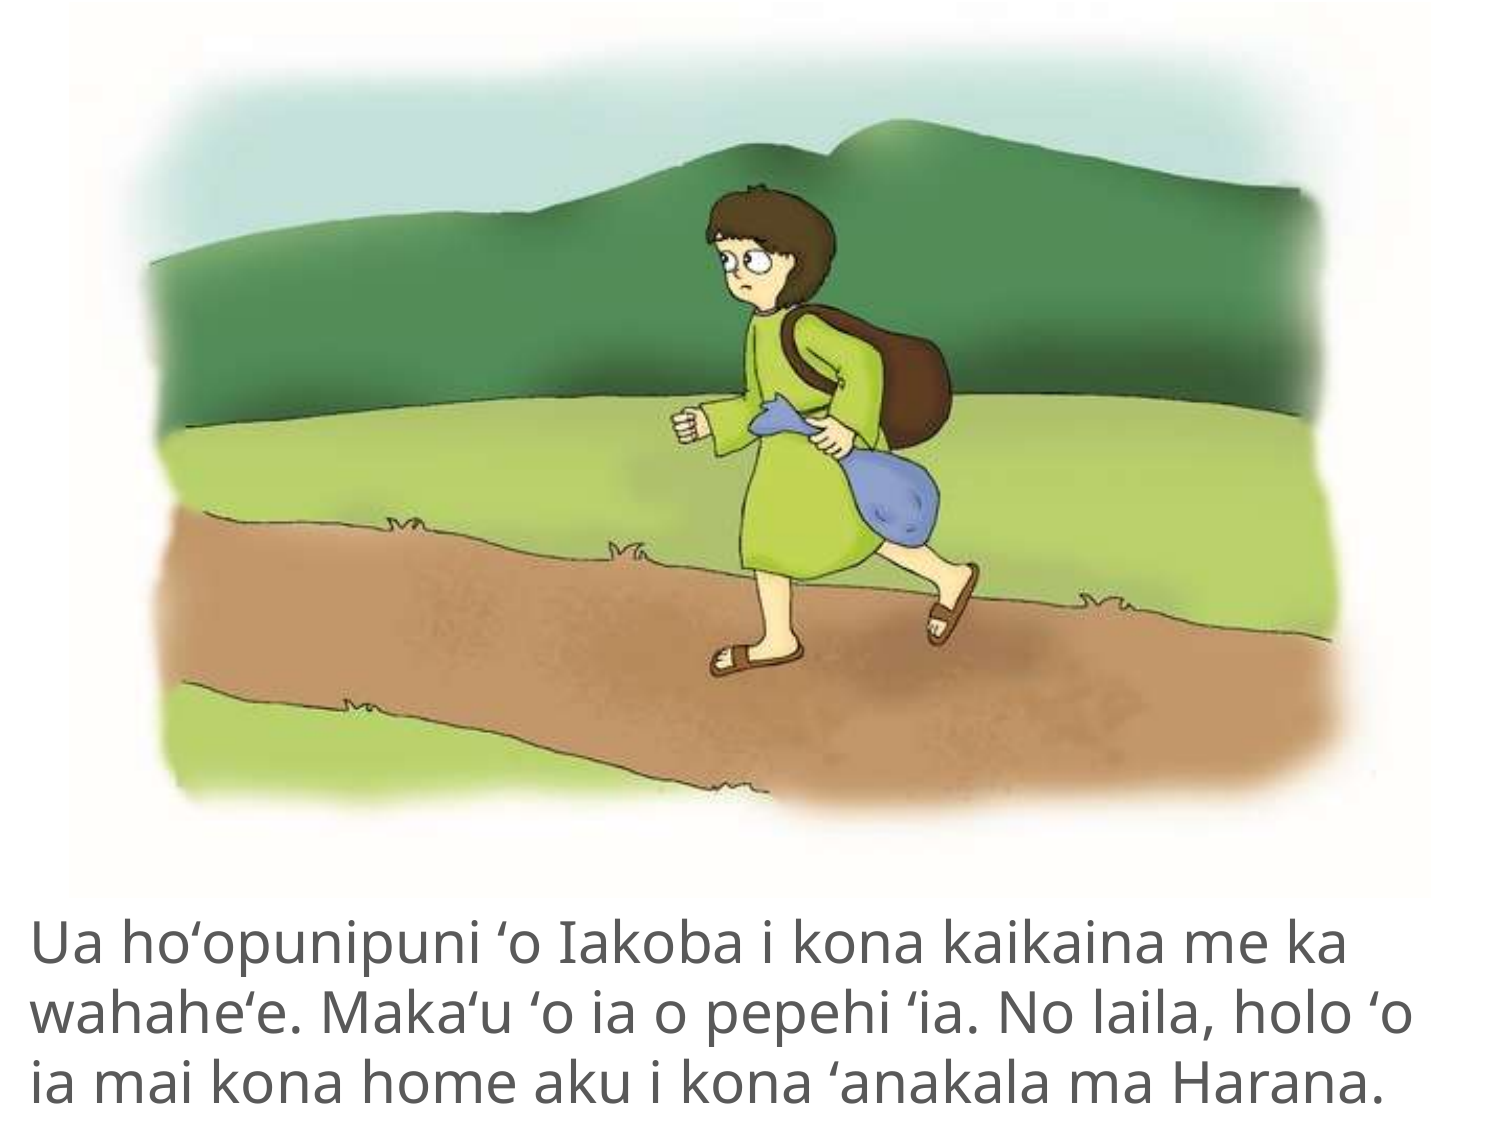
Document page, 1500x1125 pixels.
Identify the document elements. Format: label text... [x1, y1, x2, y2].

text_box Ua hoʻopunipuni ʻo Iakoba i kona kaikaina me ka wahaheʻe. Makaʻu ʻo ia o pepehi ʻia. No laila, holo ʻo ia mai kona home aku i kona ʻanakala ma Harana. [14, 897, 1486, 1123]
picture [69, 1, 1431, 899]
